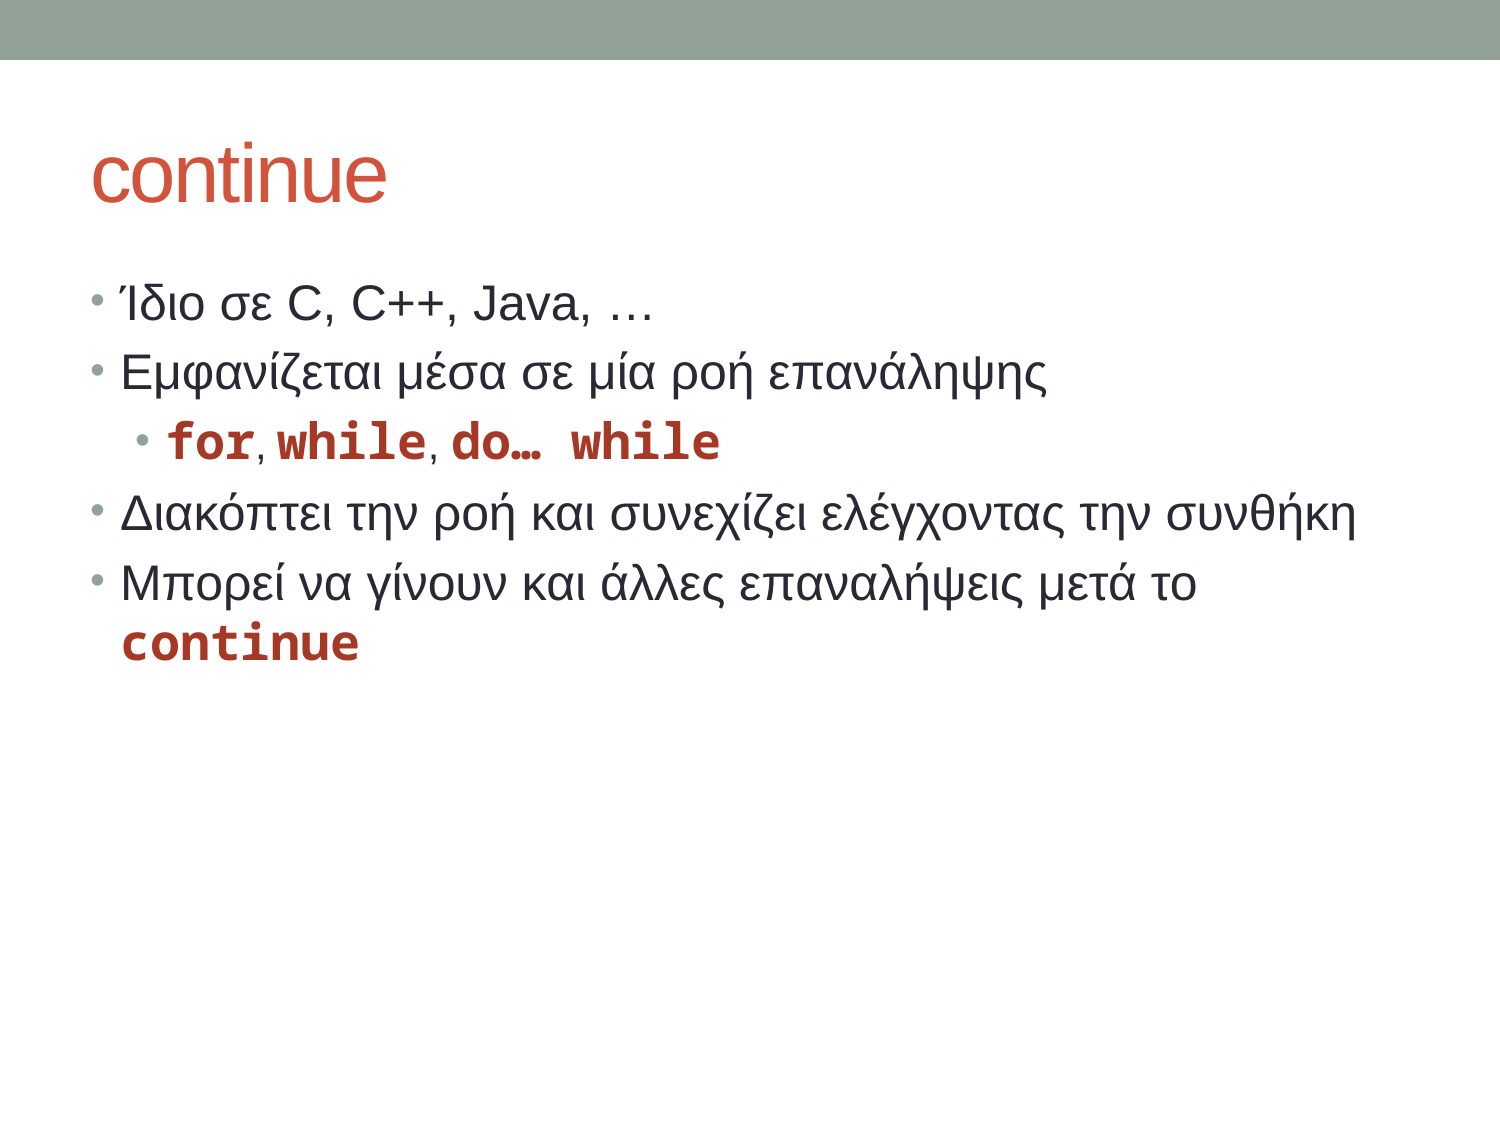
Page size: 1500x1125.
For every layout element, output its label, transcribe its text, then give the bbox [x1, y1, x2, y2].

title continue [75, 87, 1425, 250]
list Ίδιο σε C, C++, Java, … Εμφανίζεται μέσα σε μία ροή επανάληψης for, while, do… while Διακόπτει την ροή και συνεχίζει ελέγχοντας την συνθήκη Μπορεί να γίνουν και άλλες επαναλήψεις μετά το continue [75, 262, 1425, 1063]
